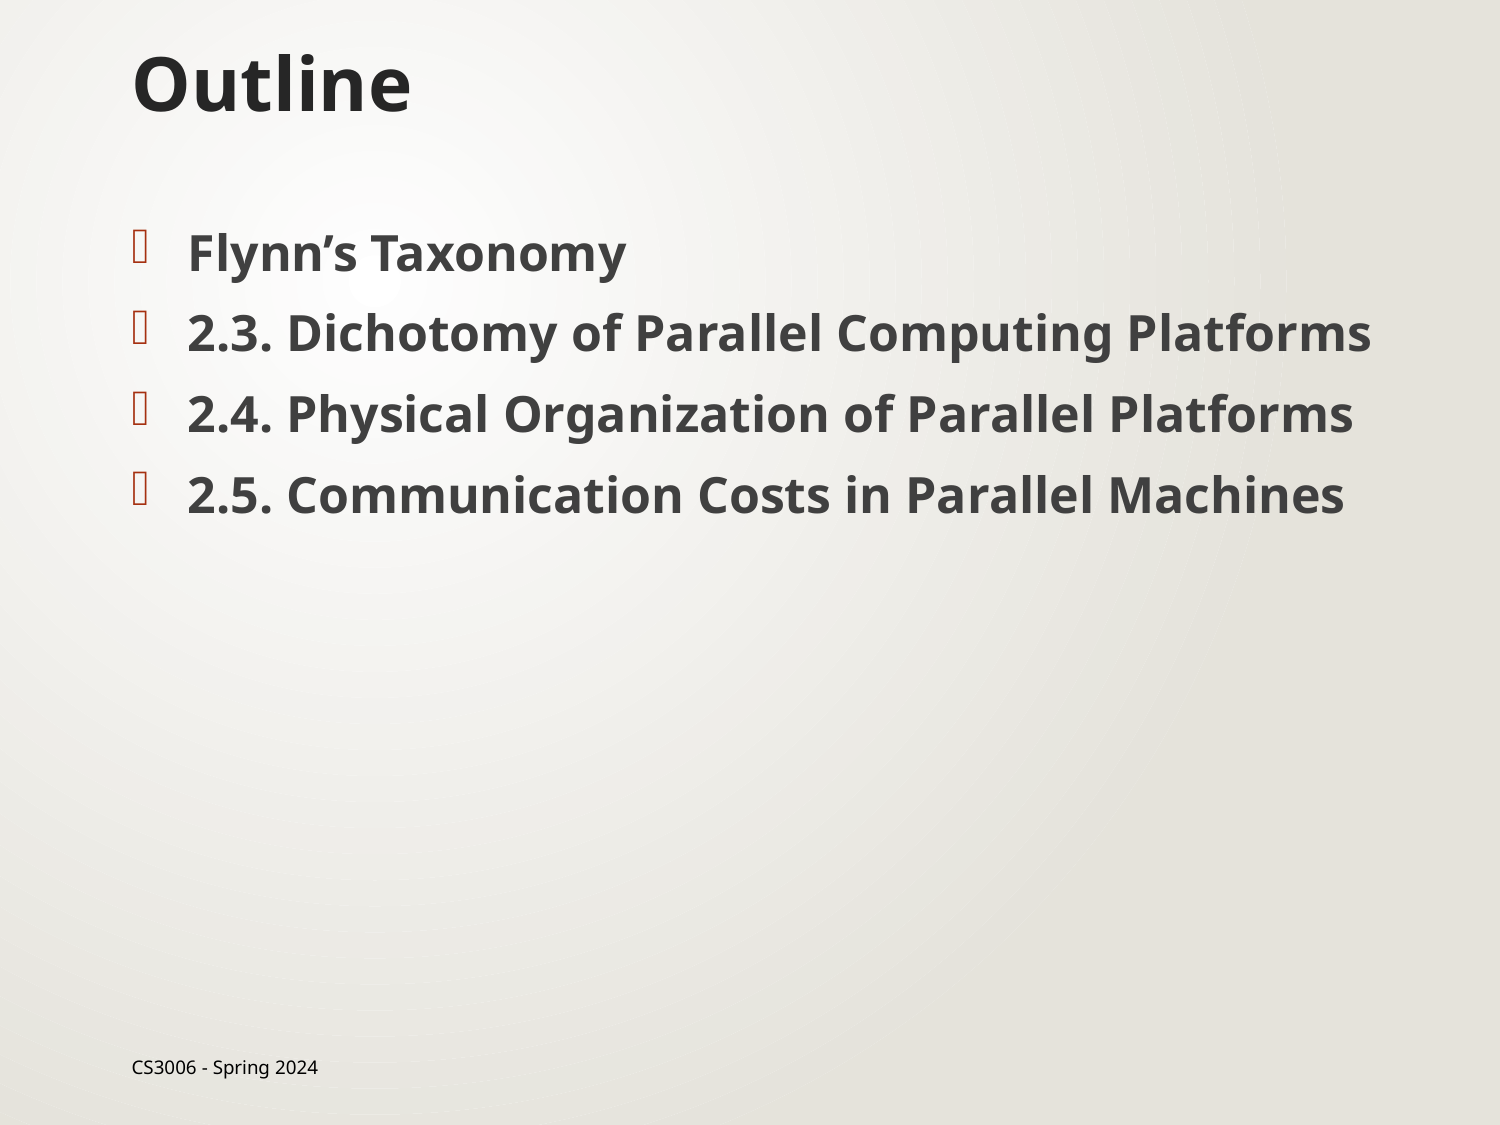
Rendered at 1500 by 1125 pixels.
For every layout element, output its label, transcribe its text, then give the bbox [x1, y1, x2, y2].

title Outline [116, 23, 1483, 158]
list Flynn’s Taxonomy 2.3. Dichotomy of Parallel Computing Platforms 2.4. Physical Organization of Parallel Platforms 2.5. Communication Costs in Parallel Machines [116, 210, 1483, 1029]
footer CS3006 - Spring 2024 [116, 1037, 1139, 1098]
